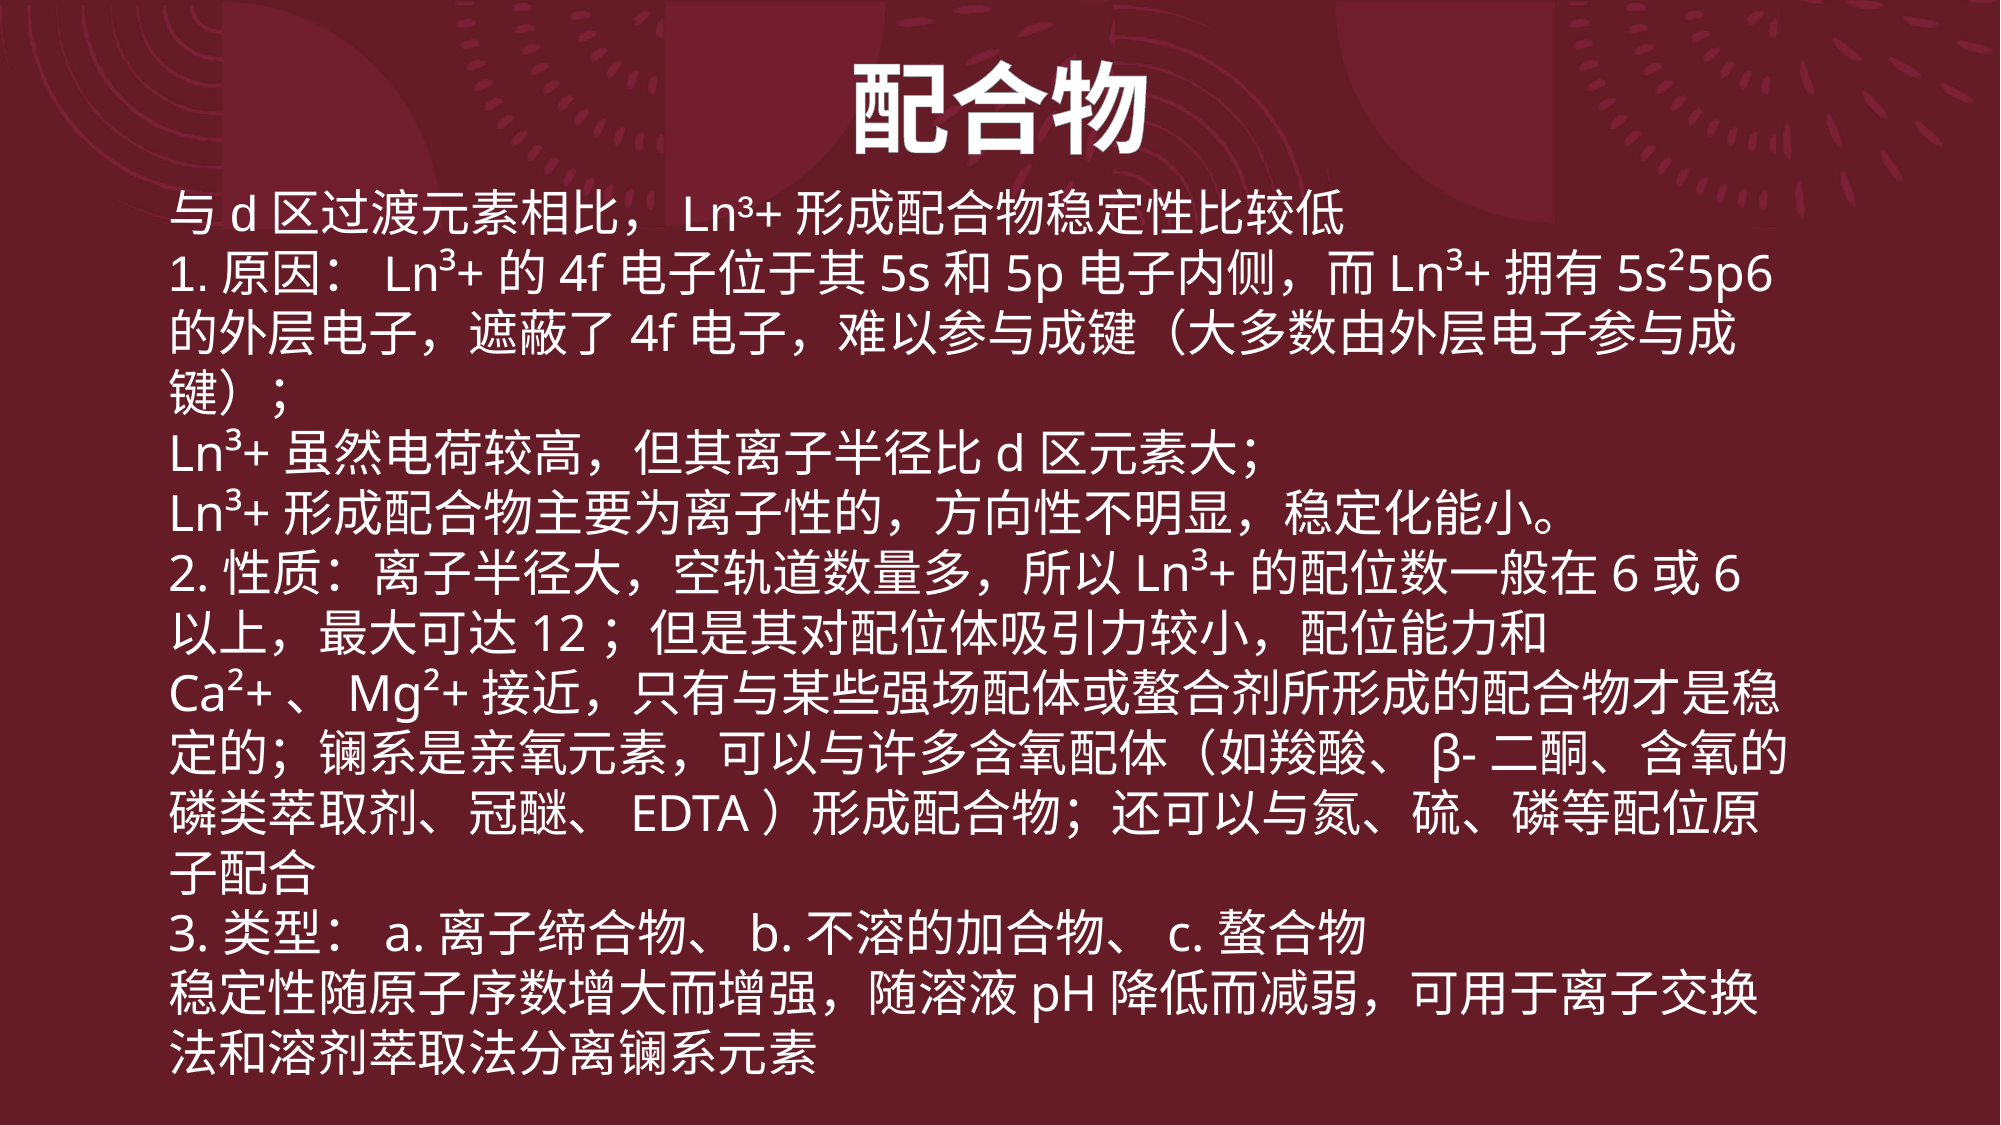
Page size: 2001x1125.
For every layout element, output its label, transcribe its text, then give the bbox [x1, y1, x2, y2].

text_box 与d区过渡元素相比，Ln³+形成配合物稳定性比较低 1.原因：Ln³+的4f电子位于其5s和5p电子内侧，而Ln³+拥有5s²5p6的外层电子，遮蔽了4f电子，难以参与成键（大多数由外层电子参与成键）； Ln³+虽然电荷较高，但其离子半径比d区元素大； Ln³+形成配合物主要为离子性的，方向性不明显，稳定化能小。 2.性质：离子半径大，空轨道数量多，所以Ln³+的配位数一般在6或6以上，最大可达12；但是其对配位体吸引力较小，配位能力和Ca²+、Mg²+接近，只有与某些强场配体或螯合剂所形成的配合物才是稳定的；镧系是亲氧元素，可以与许多含氧配体（如羧酸、β-二酮、含氧的磷类萃取剂、冠醚、EDTA）形成配合物；还可以与氮、硫、磷等配位原子配合 3.类型：a.离子缔合物、b.不溶的加合物、c.螯合物 稳定性随原子序数增大而增强，随溶液pH降低而减弱，可用于离子交换法和溶剂萃取法分离镧系元素 [153, 174, 1812, 1089]
text_box 配合物 [834, 37, 1165, 173]
